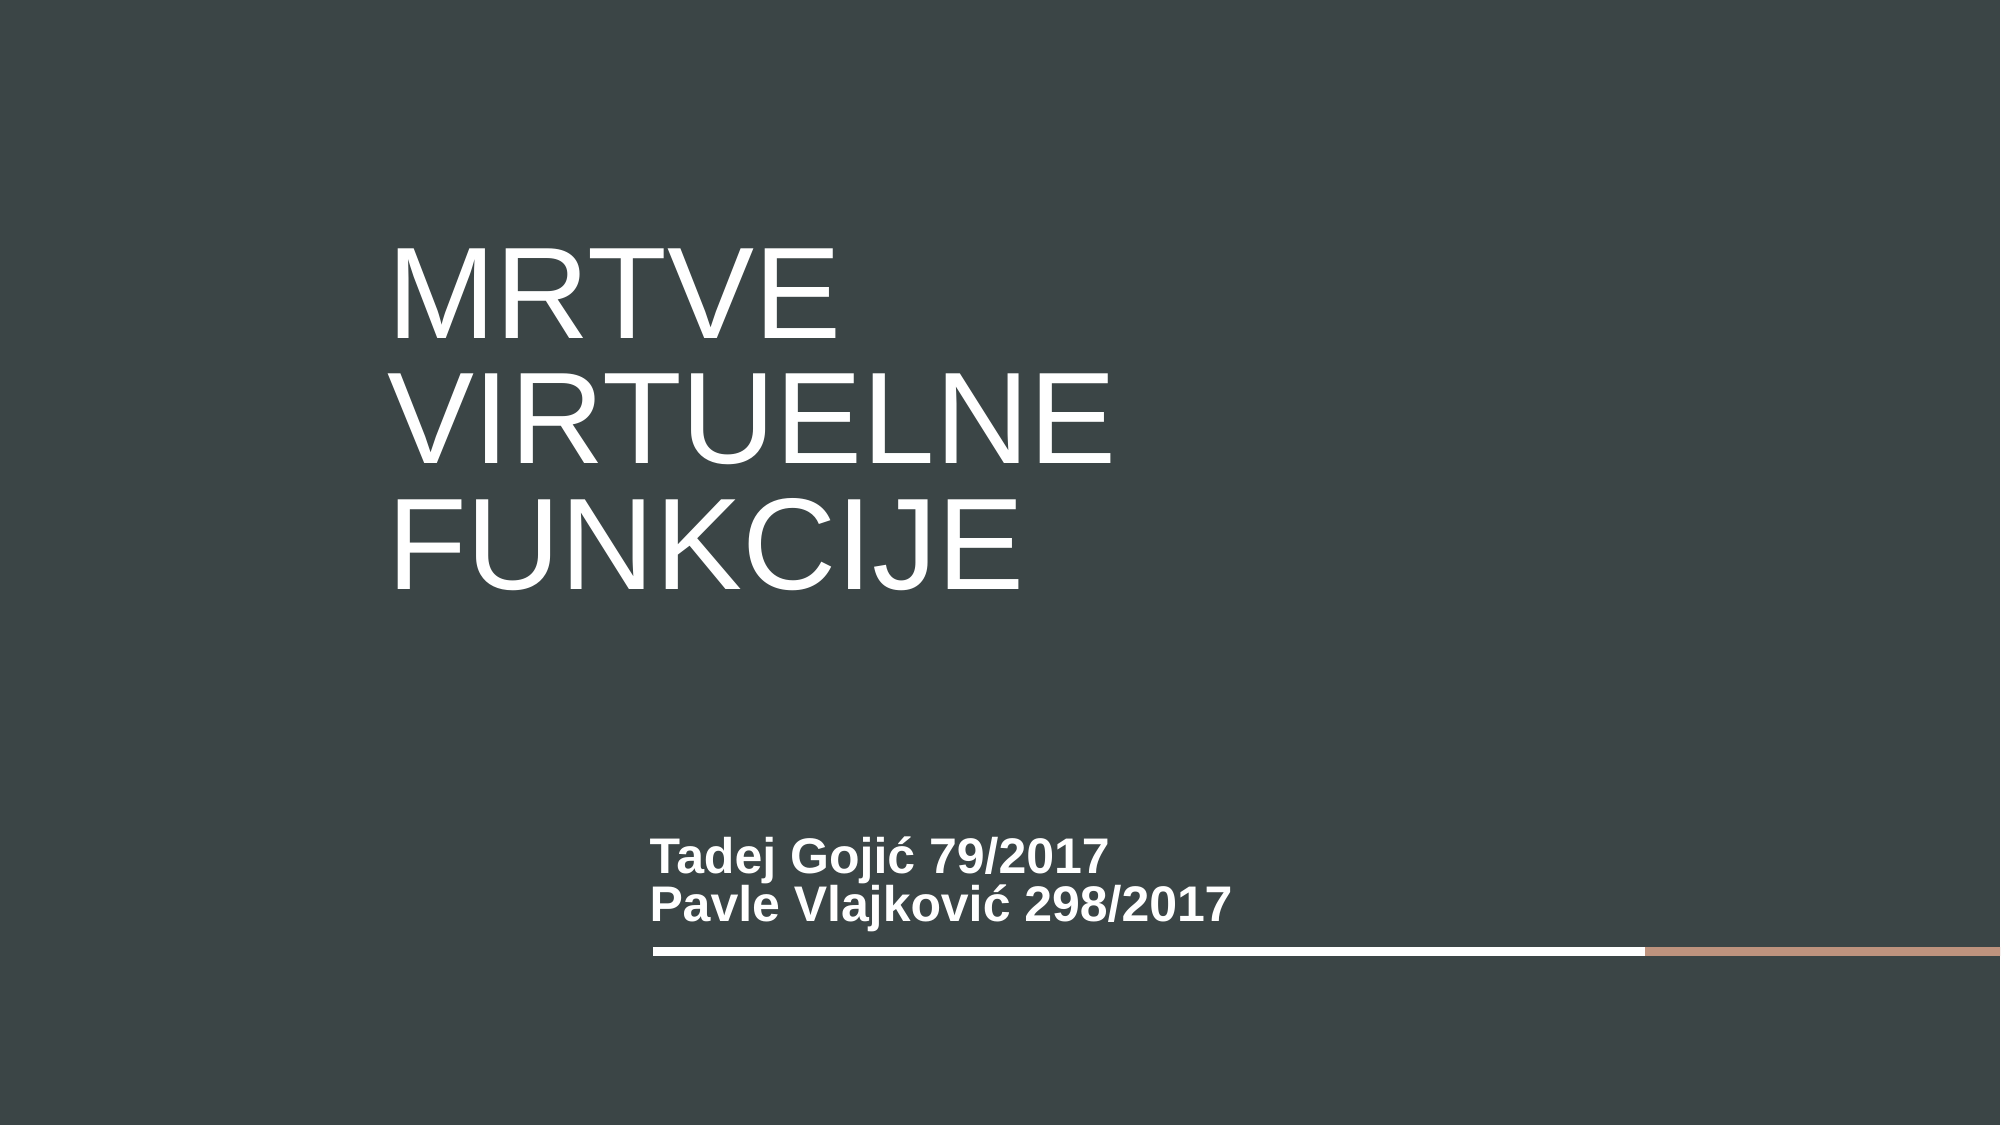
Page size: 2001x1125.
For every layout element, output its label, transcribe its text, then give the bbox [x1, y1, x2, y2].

title Mrtve virtuelne funkcije [371, 231, 1422, 623]
subtitle Tadej Gojić 79/2017 Pavle Vlajković 298/2017 [634, 828, 1535, 891]
